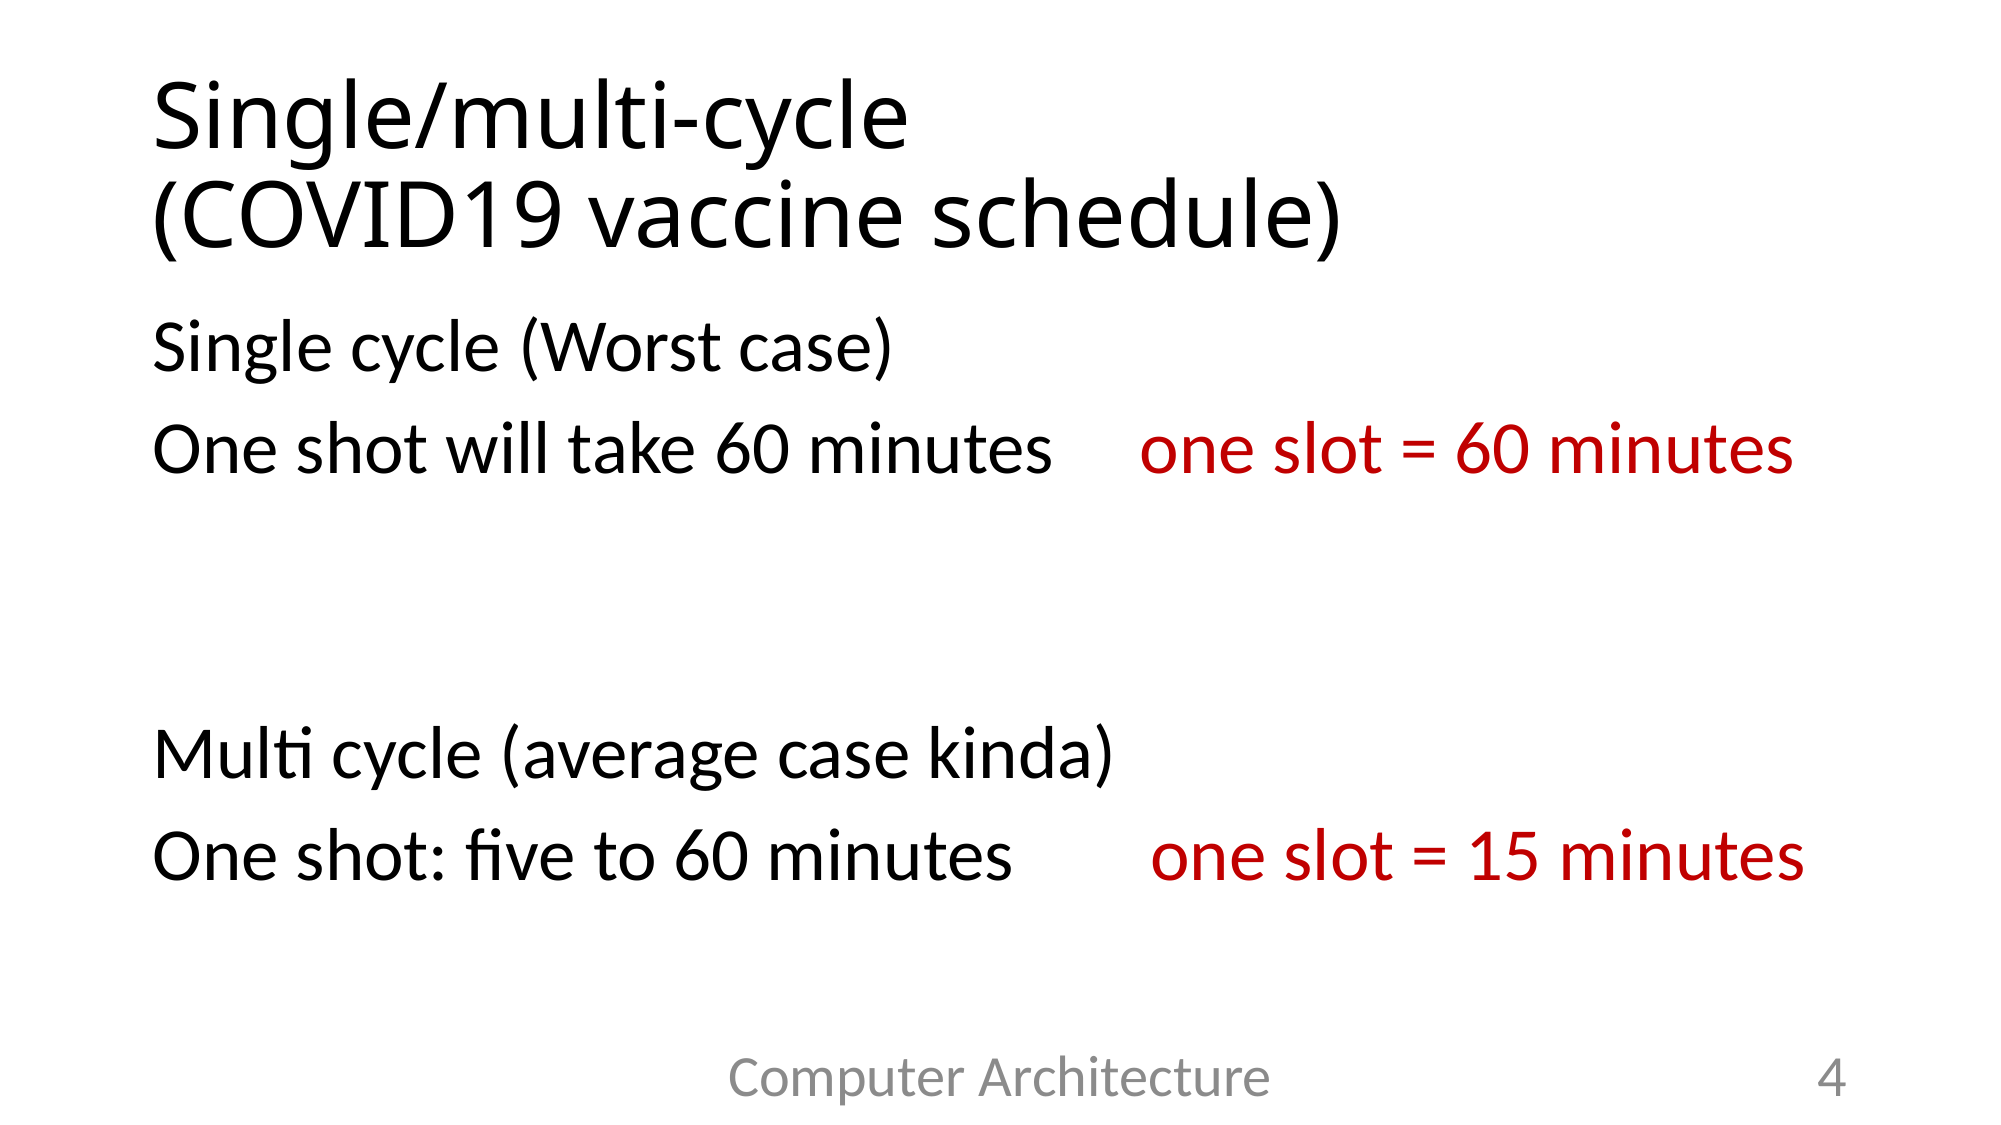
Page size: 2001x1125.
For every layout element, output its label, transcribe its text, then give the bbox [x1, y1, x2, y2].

footer Computer Architecture [662, 1042, 1338, 1103]
title Single/multi-cycle (COVID19 vaccine schedule) [137, 59, 1863, 278]
list Single cycle (Worst case) One shot will take 60 minutes one slot = 60 minutes Multi cycle (average case kinda) One shot: five to 60 minutes one slot = 15 minutes [137, 299, 1863, 1014]
slide_number 4 [1412, 1042, 1863, 1103]
